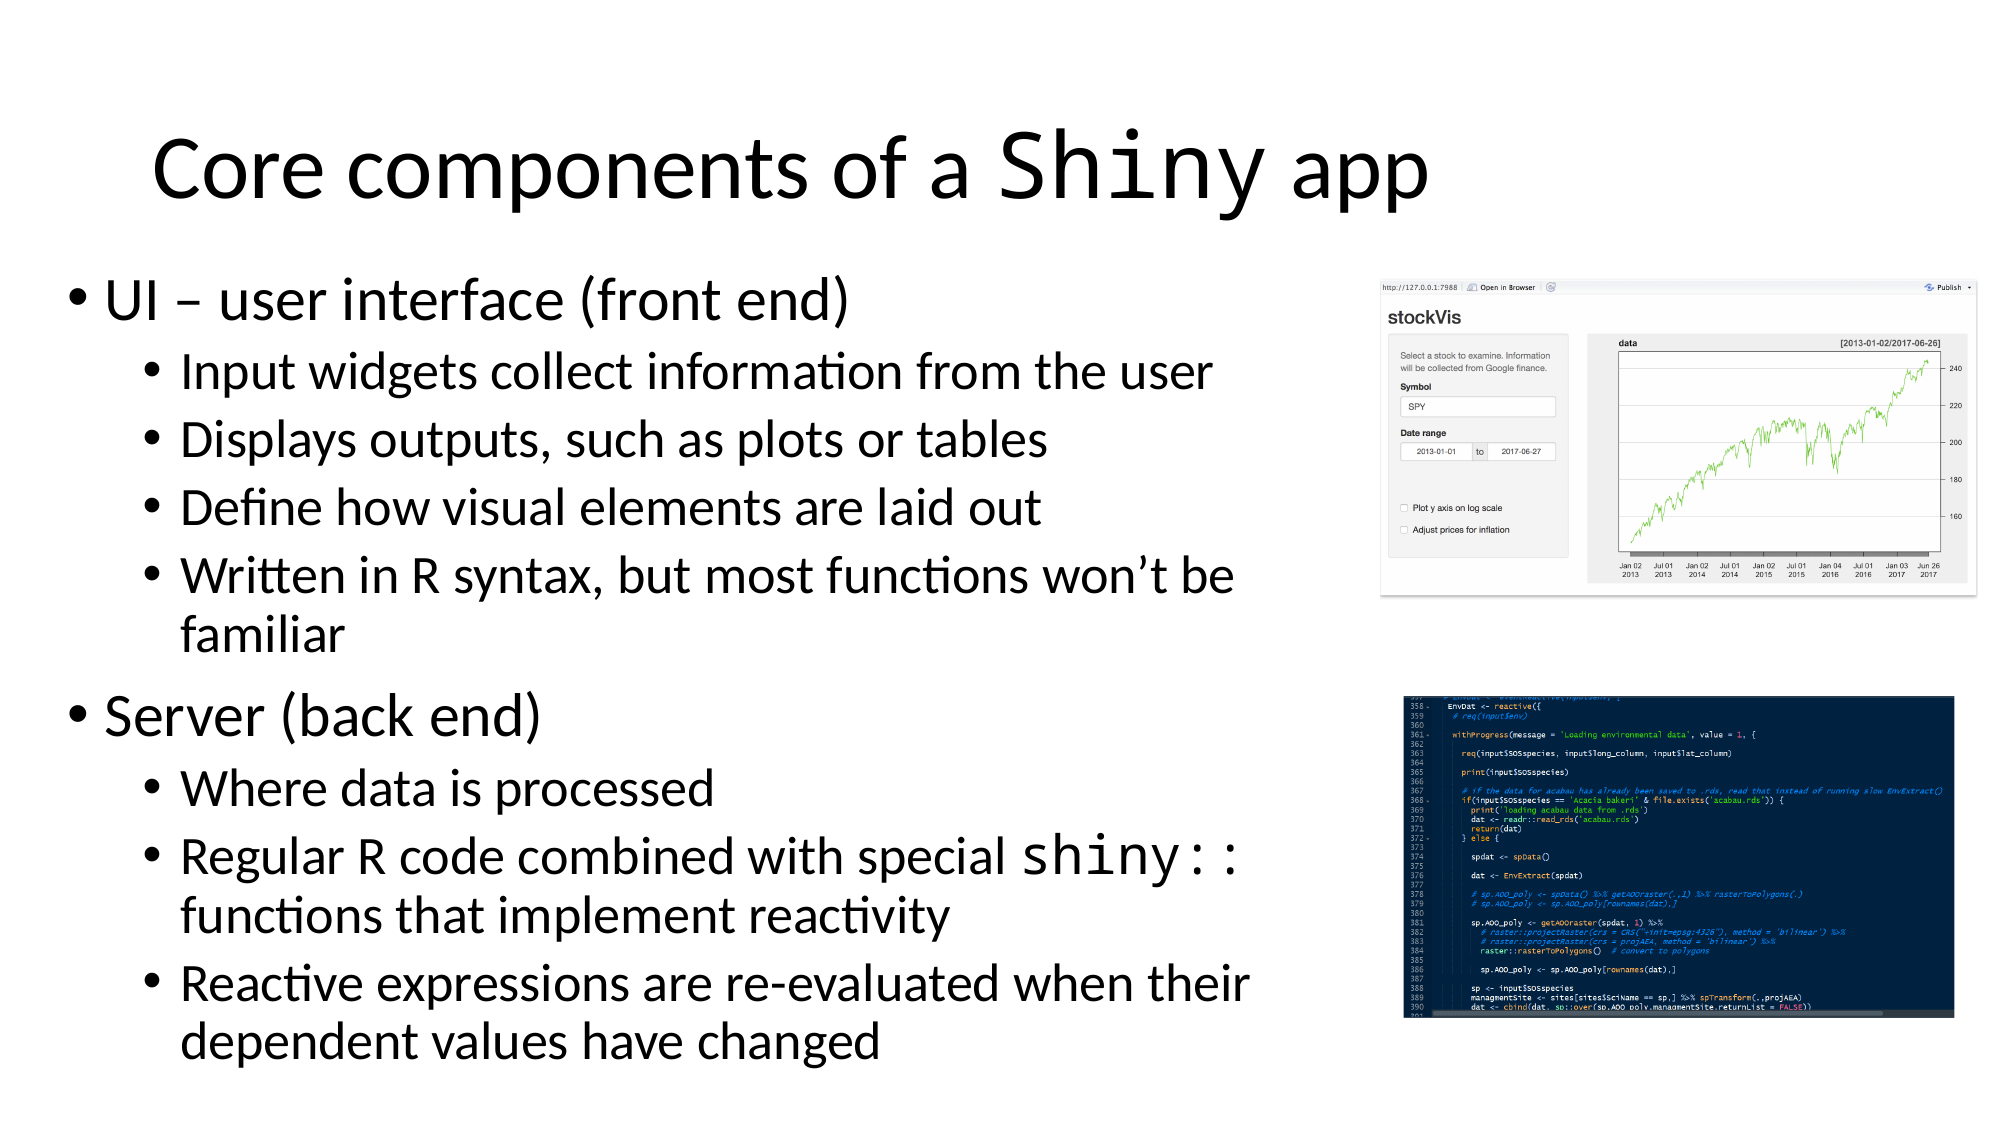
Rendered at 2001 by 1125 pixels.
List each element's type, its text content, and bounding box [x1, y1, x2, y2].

picture [1380, 277, 1978, 600]
picture [1403, 696, 1955, 1018]
title Core components of a Shiny app [137, 59, 1863, 278]
list UI – user interface (front end) Input widgets collect information from the user Displays outputs, such as plots or tables Define how visual elements are laid out Written in R syntax, but most functions won’t be familiar Server (back end) Where data is processed Regular R code combined with special shiny:: functions that implement reactivity Reactive expressions are re-evaluated when their dependent values have changed [52, 258, 1351, 1084]
